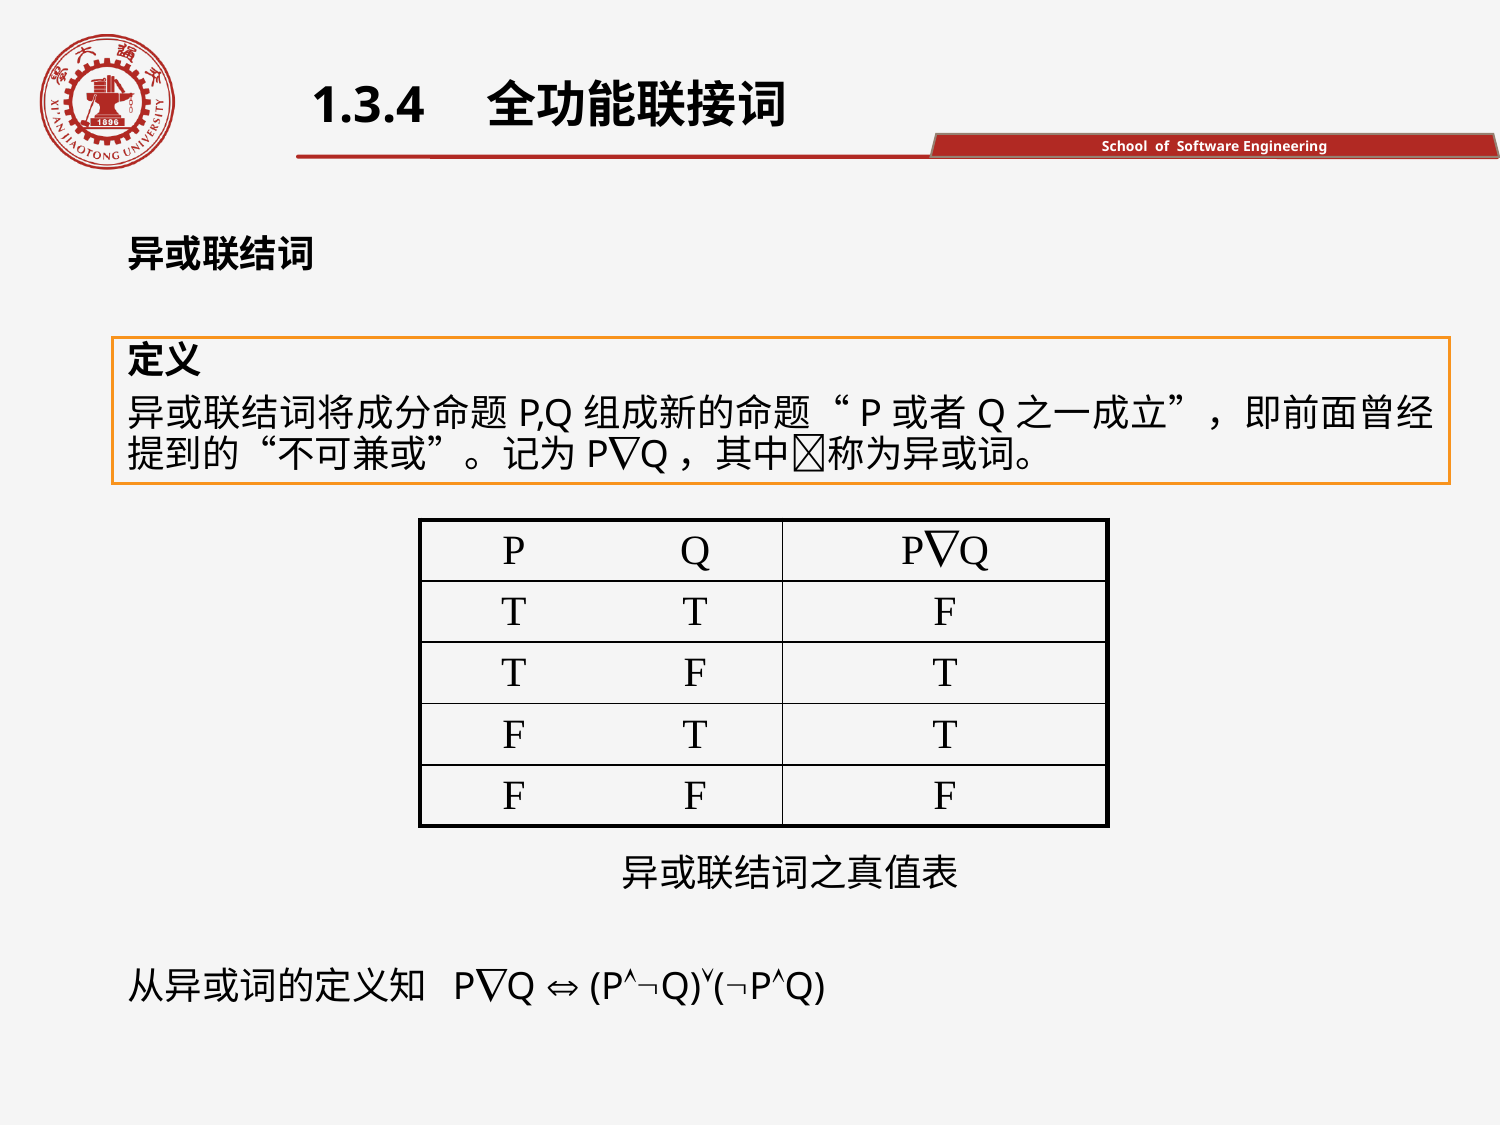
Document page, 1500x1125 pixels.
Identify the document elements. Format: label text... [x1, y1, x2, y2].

table_cell T [422, 582, 608, 641]
table_cell F [608, 766, 782, 824]
table_cell F [783, 766, 1105, 824]
table_cell F [422, 704, 608, 764]
table_cell F [783, 582, 1105, 641]
table_header Q [608, 522, 782, 580]
picture [39, 34, 185, 175]
table_cell F [608, 643, 782, 703]
table_cell T [422, 643, 608, 703]
table_cell T [783, 704, 1105, 764]
table_cell T [608, 582, 782, 641]
table_cell T [608, 704, 782, 764]
table_header P [422, 522, 608, 580]
table_header PQ [783, 522, 1105, 580]
list 异或联结词 定义 异或联结词将成分命题P,Q组成新的命题“P或者Q之一成立”，即前面曾经提到的“不可兼或”。记为PQ，其中称为异或词。 异或联结词之真值表 从异或词的定义知 PQ  (PQ)(PQ) [112, 485, 1450, 1010]
table_cell F [422, 766, 608, 824]
table_cell T [783, 643, 1105, 703]
text_box [111, 337, 1451, 485]
list 异或联结词 定义 异或联结词将成分命题P,Q组成新的命题“P或者Q之一成立”，即前面曾经提到的“不可兼或”。记为PQ，其中称为异或词。 异或联结词之真值表 从异或词的定义知 PQ  (PQ)(PQ) [112, 227, 1450, 337]
list 1.3.4 全功能联接词 [296, 72, 979, 157]
